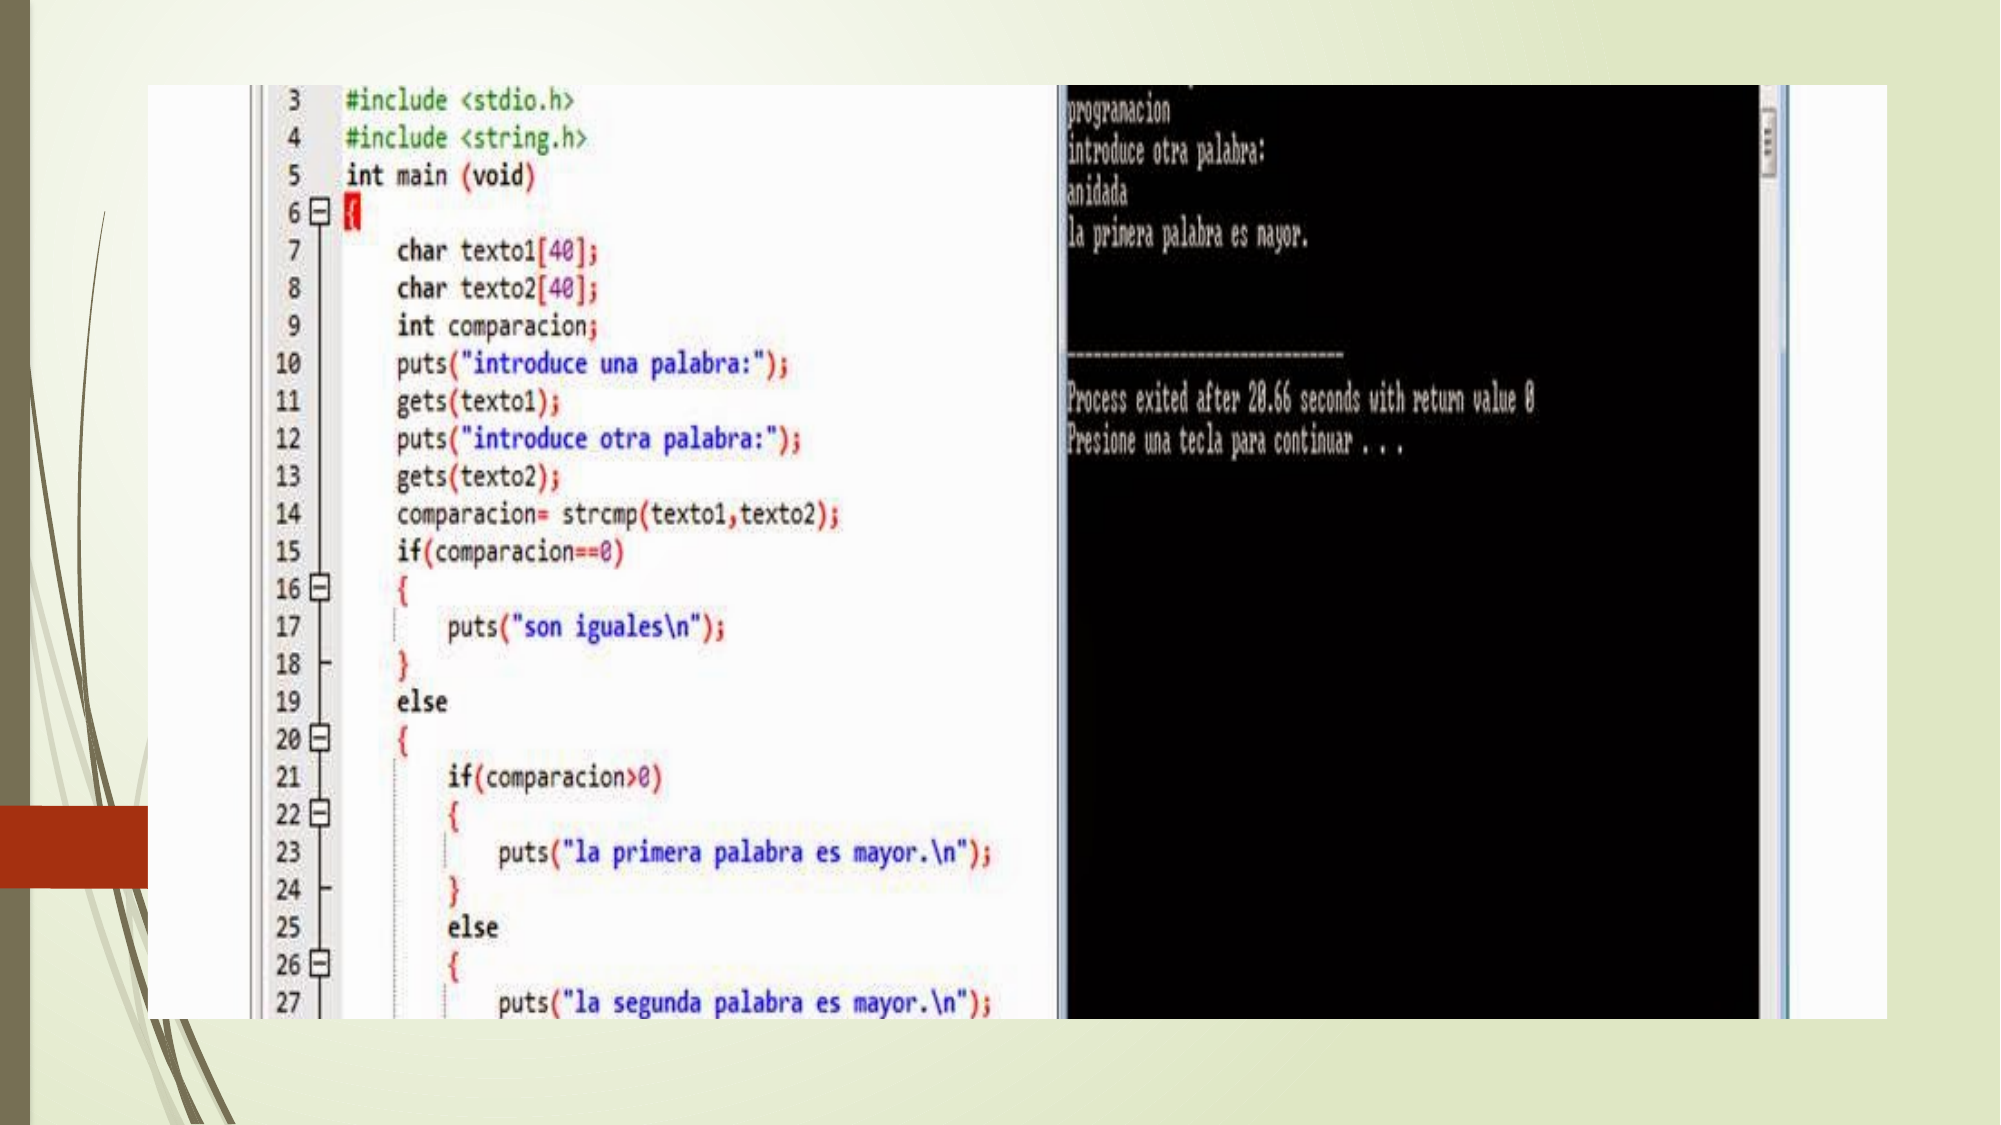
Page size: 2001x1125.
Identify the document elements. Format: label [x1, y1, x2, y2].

picture [147, 85, 1888, 1019]
